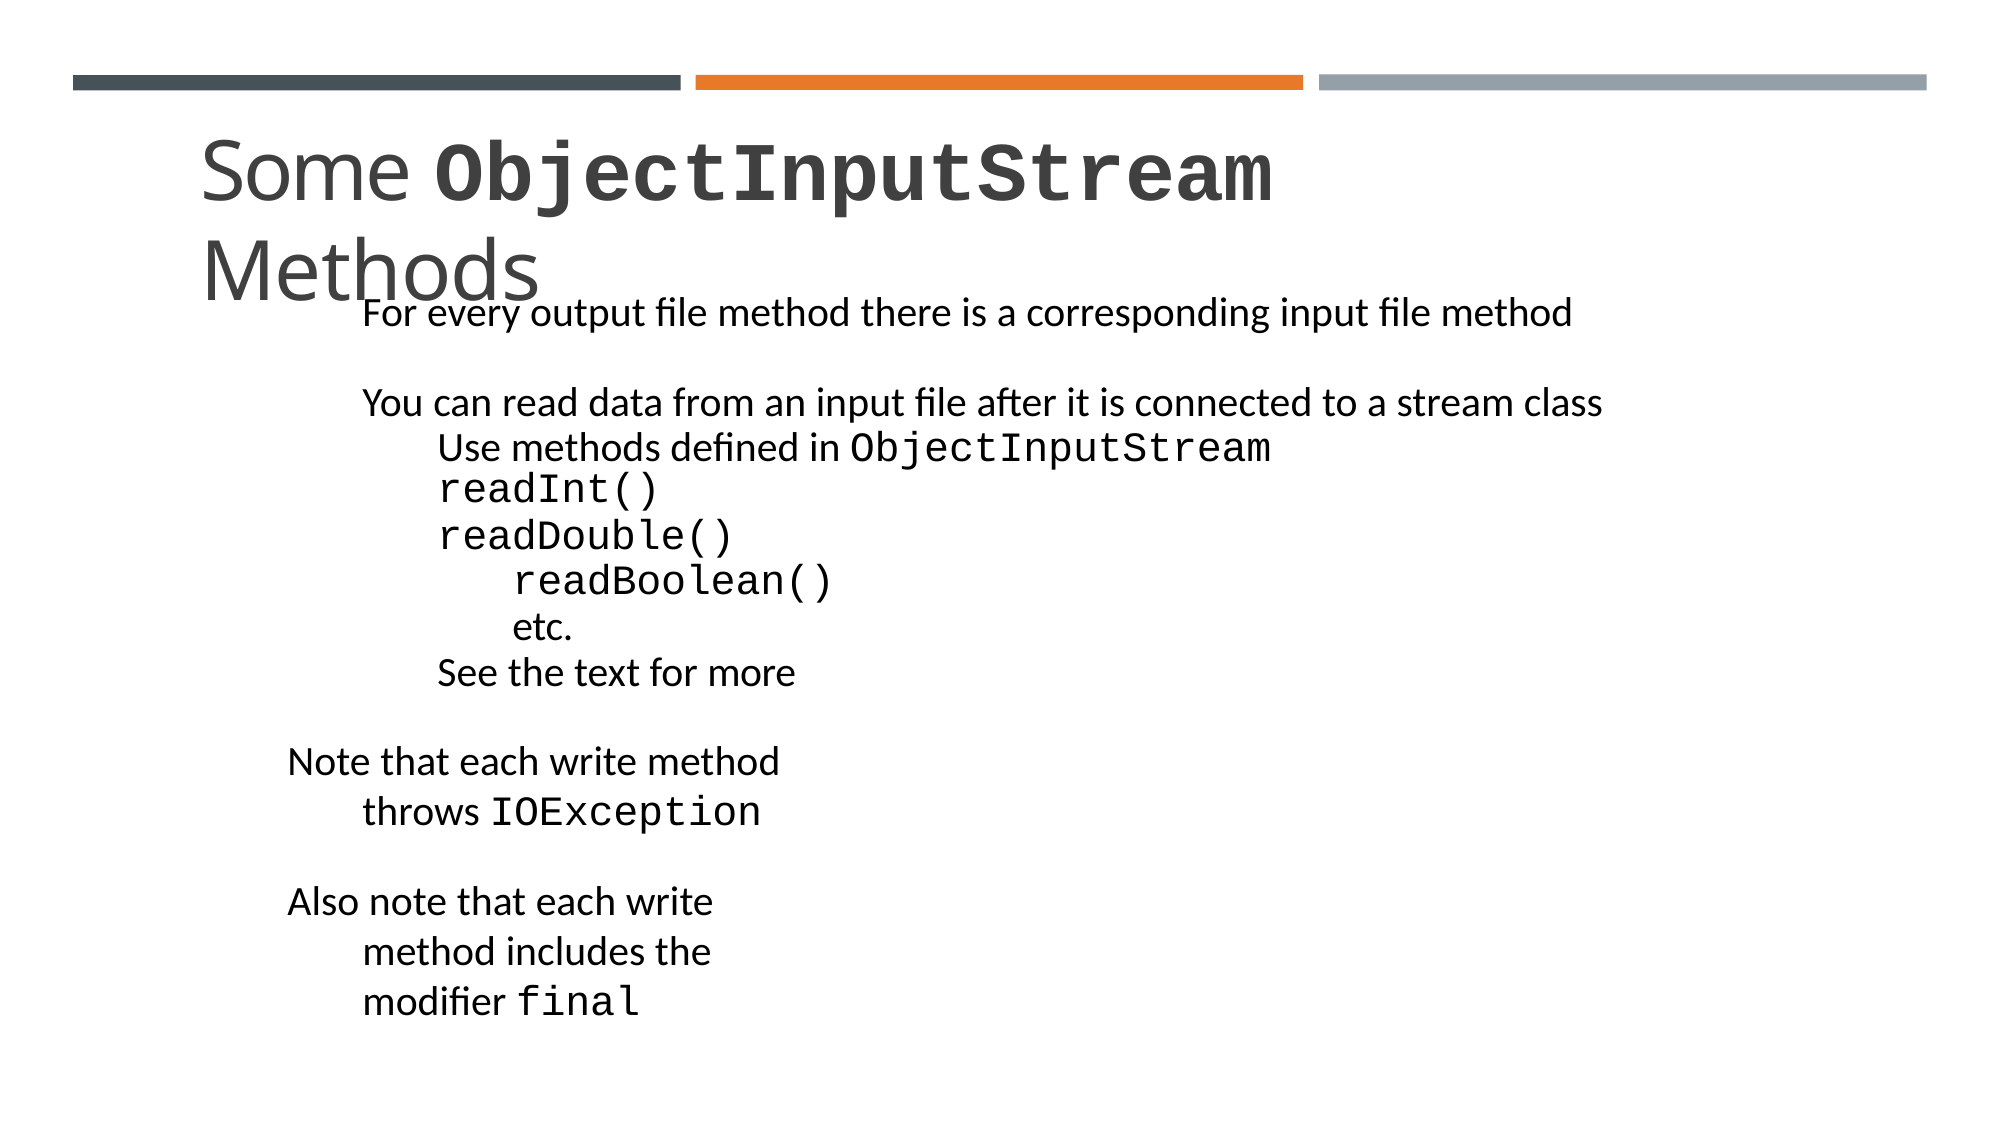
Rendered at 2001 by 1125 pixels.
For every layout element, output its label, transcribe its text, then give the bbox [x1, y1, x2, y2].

title Some ObjectInputStream Methods [197, 114, 1583, 318]
list For every output file method there is a corresponding input file method You can read data from an input file after it is connected to a stream class Use methods defined in ObjectInputStream readInt() readDouble() readBoolean() etc. See the text for more Note that each write method throws IOException Also note that each write method includes the modifier final [260, 282, 1628, 1025]
